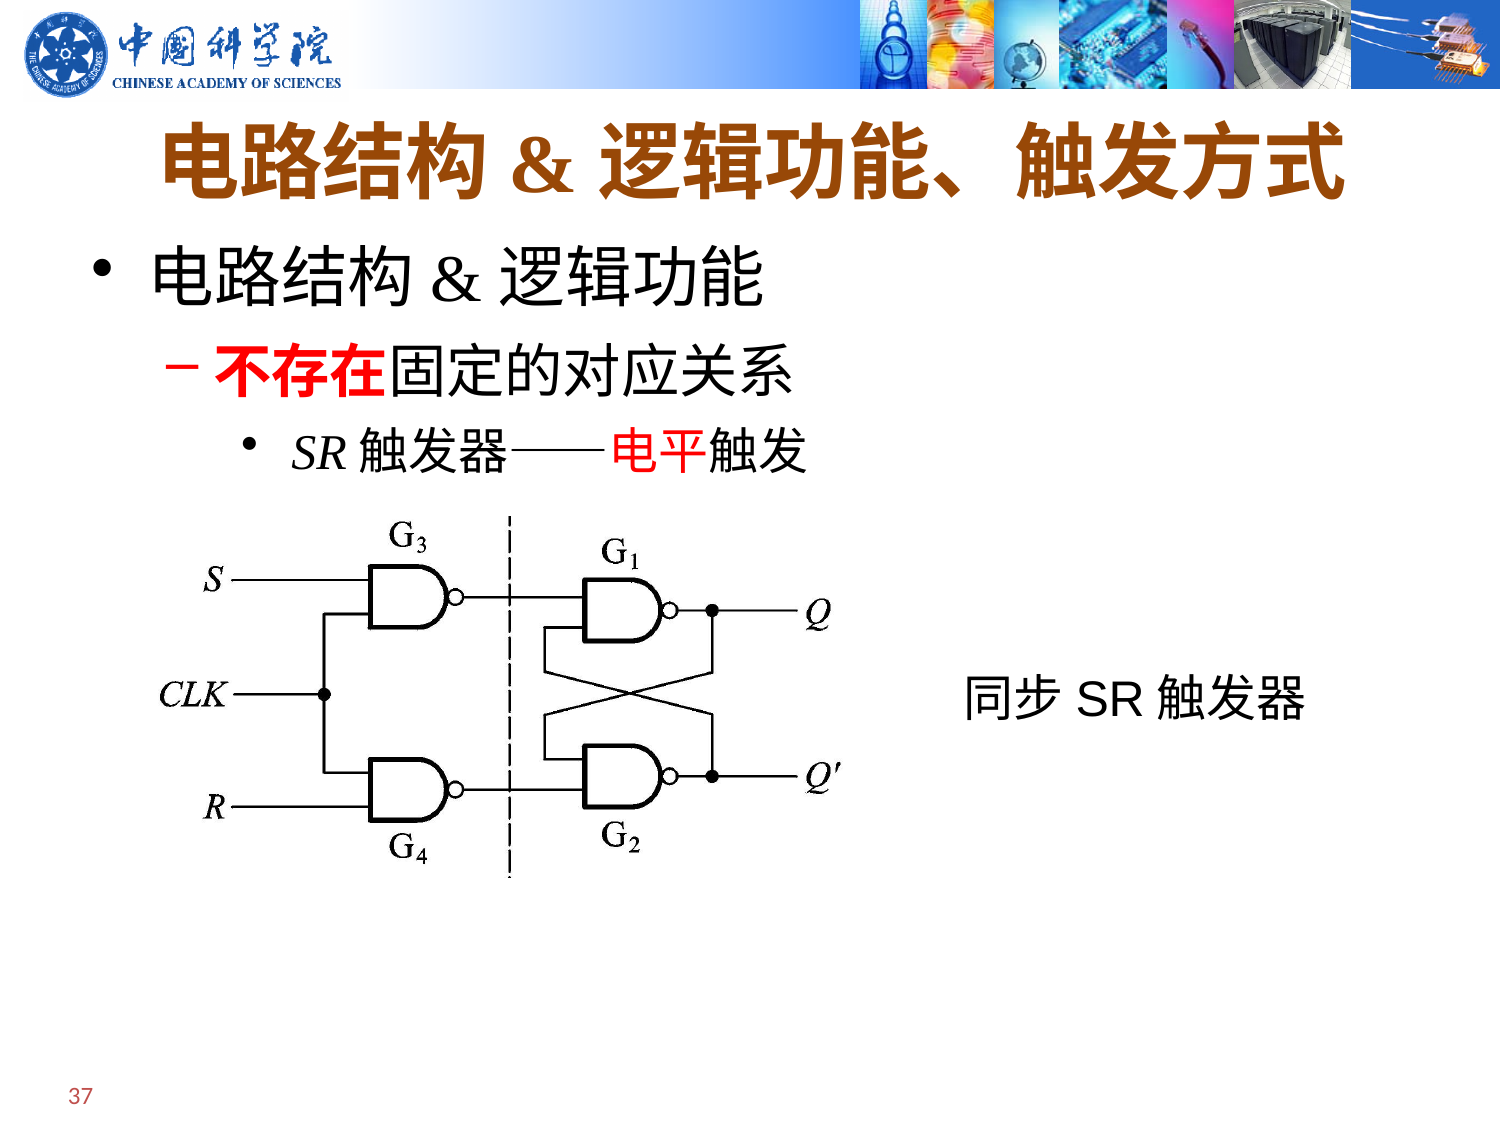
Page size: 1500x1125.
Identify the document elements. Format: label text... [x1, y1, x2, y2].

picture [23, 10, 349, 102]
picture [860, 0, 1500, 89]
list 电路结构&逻辑功能 不存在固定的对应关系 SR触发器——电平触发 [76, 219, 1427, 970]
title 电路结构&逻辑功能、触发方式 [76, 101, 1427, 219]
text_box 同步SR触发器 [948, 658, 1351, 734]
picture [147, 515, 851, 878]
